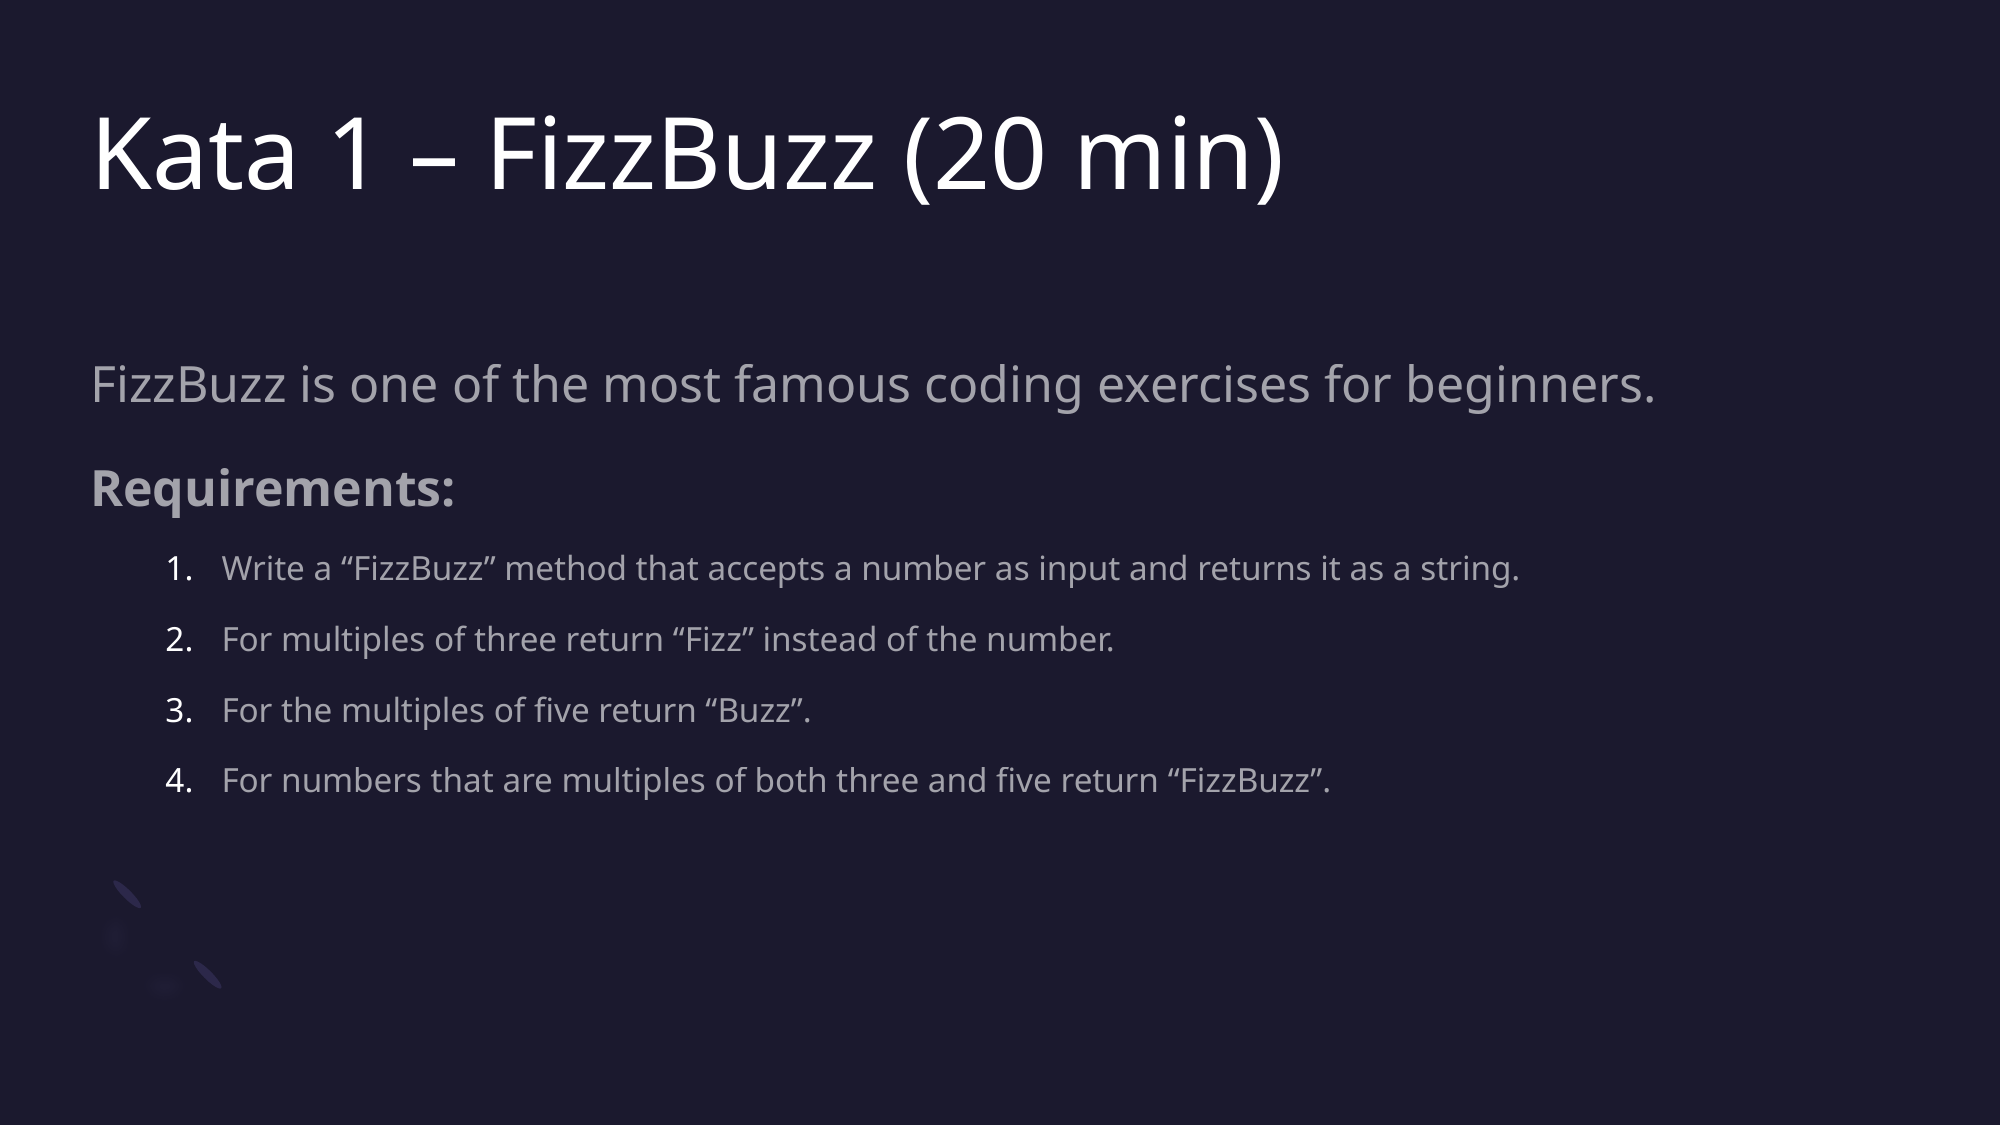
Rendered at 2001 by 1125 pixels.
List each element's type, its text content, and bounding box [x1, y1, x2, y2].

list FizzBuzz is one of the most famous coding exercises for beginners. Requirements: Write a “FizzBuzz” method that accepts a number as input and returns it as a string. For multiples of three return “Fizz” instead of the number. For the multiples of five return “Buzz”. For numbers that are multiples of both three and five return “FizzBuzz”. [90, 346, 1910, 1000]
title Kata 1 – FizzBuzz (20 min) [90, 90, 1910, 309]
